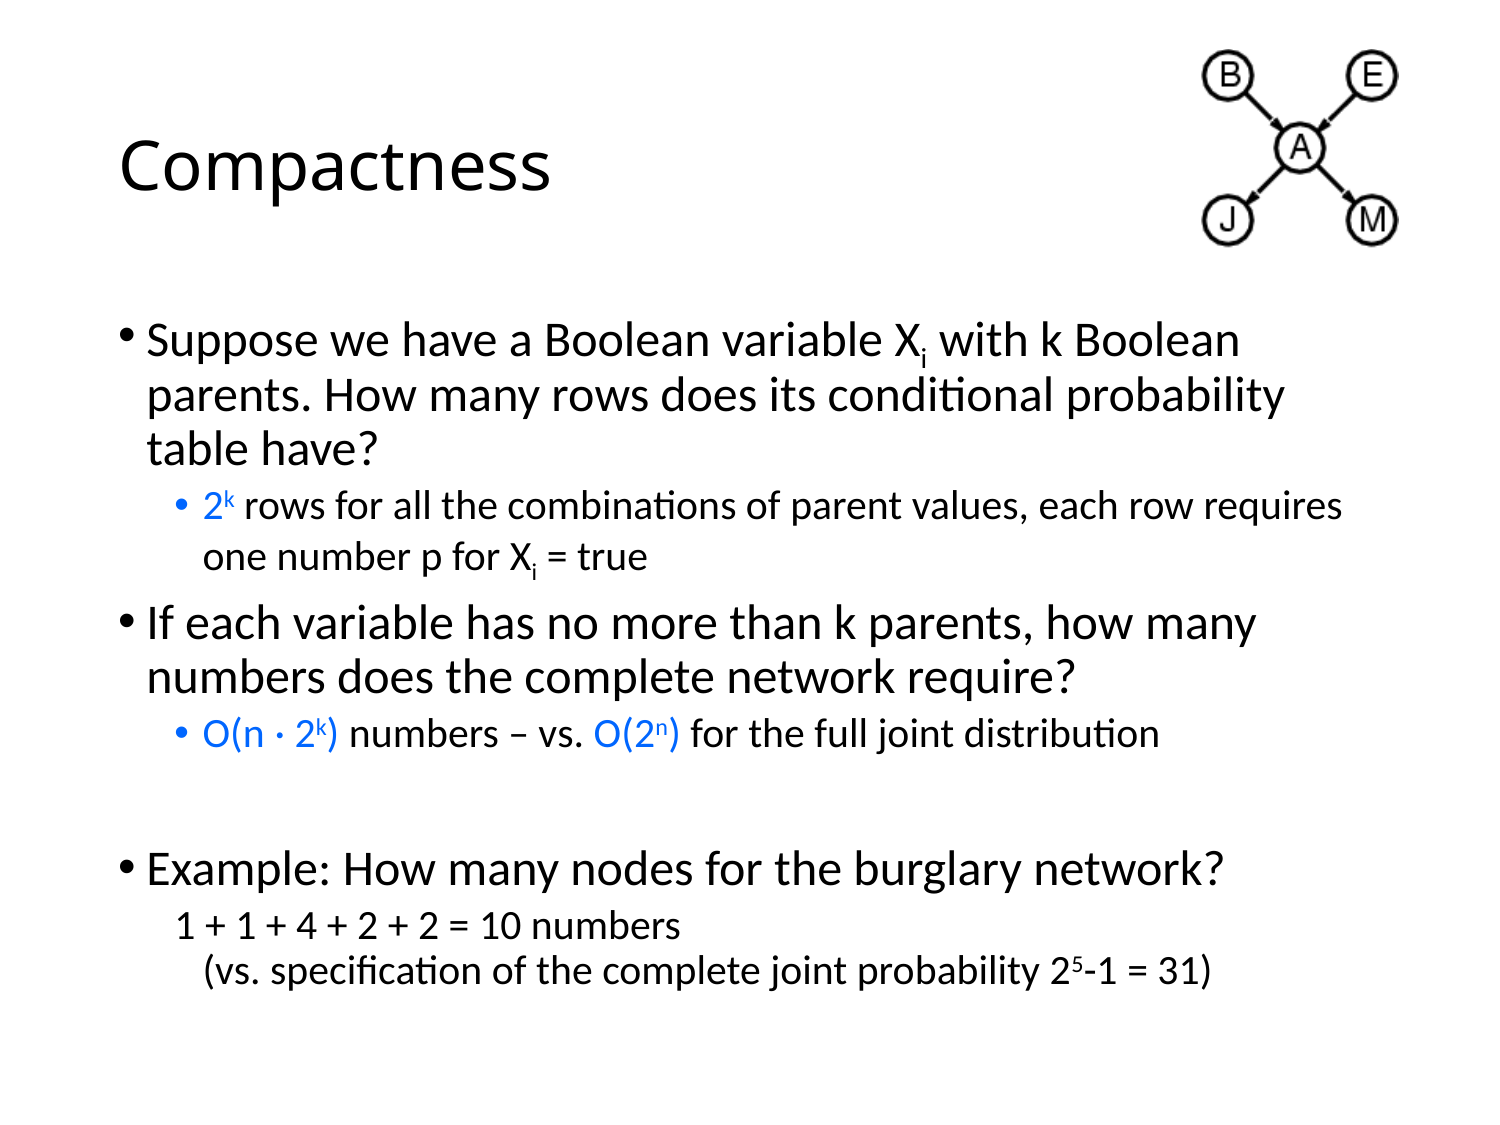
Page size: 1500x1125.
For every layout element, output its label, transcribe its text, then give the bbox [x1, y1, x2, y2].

title Compactness [103, 59, 1397, 278]
list Suppose we have a Boolean variable Xi with k Boolean parents. How many rows does its conditional probability table have? 2k rows for all the combinations of parent values, each row requires one number p for Xi = true If each variable has no more than k parents, how many numbers does the complete network require? O(n · 2k) numbers – vs. O(2n) for the full joint distribution Example: How many nodes for the burglary network? 1 + 1 + 4 + 2 + 2 = 10 numbers (vs. specification of the complete joint probability 25-1 = 31) [103, 299, 1397, 1014]
picture [1199, 49, 1399, 249]
